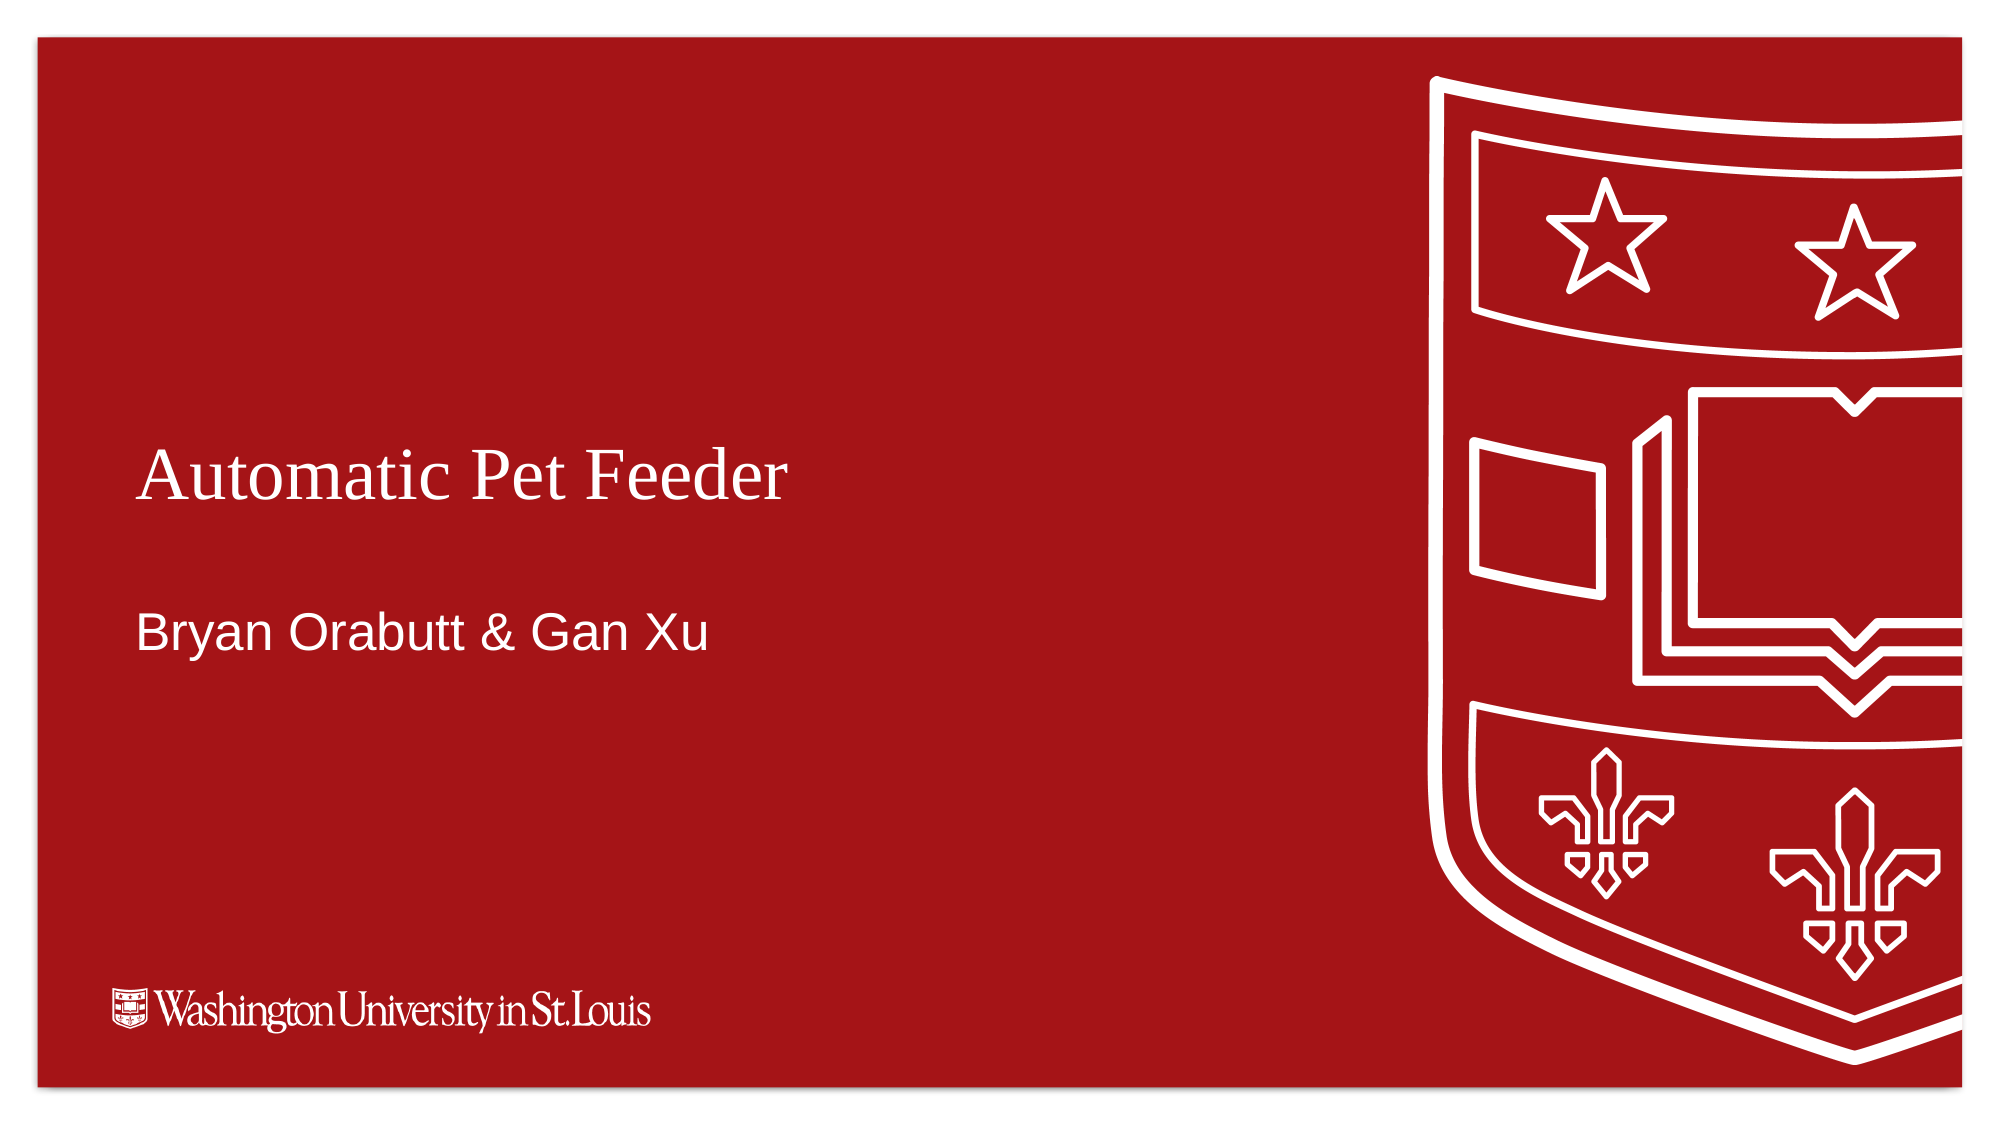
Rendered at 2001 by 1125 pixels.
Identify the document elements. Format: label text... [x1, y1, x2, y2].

picture [85, 964, 677, 1057]
picture [1427, 76, 1963, 1065]
title Automatic Pet Feeder [120, 369, 1212, 570]
subtitle Bryan Orabutt & Gan Xu [120, 590, 1212, 669]
